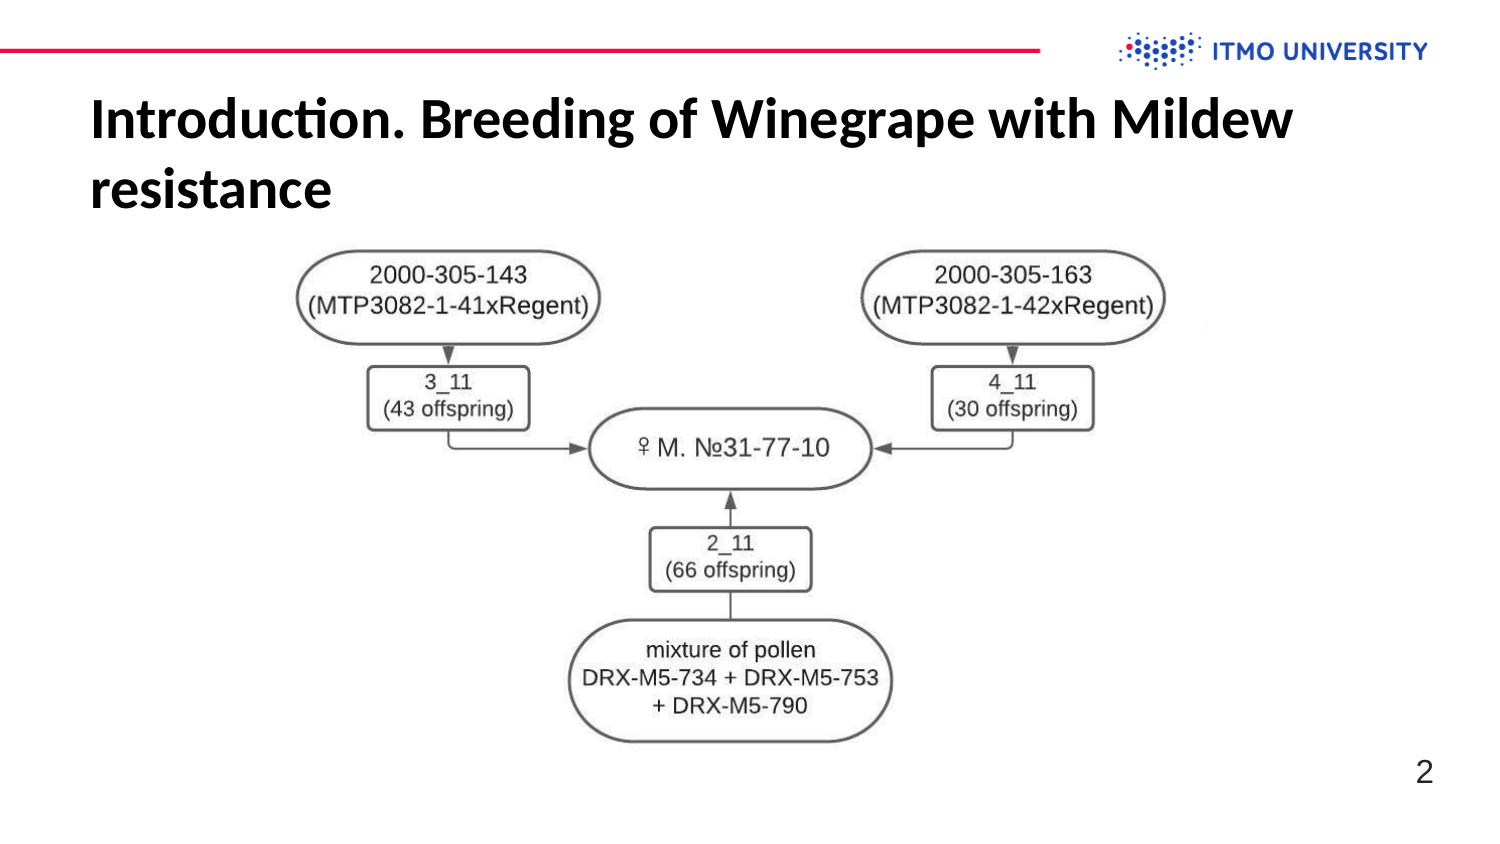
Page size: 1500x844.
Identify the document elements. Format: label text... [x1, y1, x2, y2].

title Introduction. Breeding of Winegrape with Mildew resistance [75, 72, 1425, 220]
picture [0, 0, 1500, 73]
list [294, 227, 1243, 800]
picture [257, 210, 1206, 783]
text_box 2 [1400, 743, 1450, 798]
